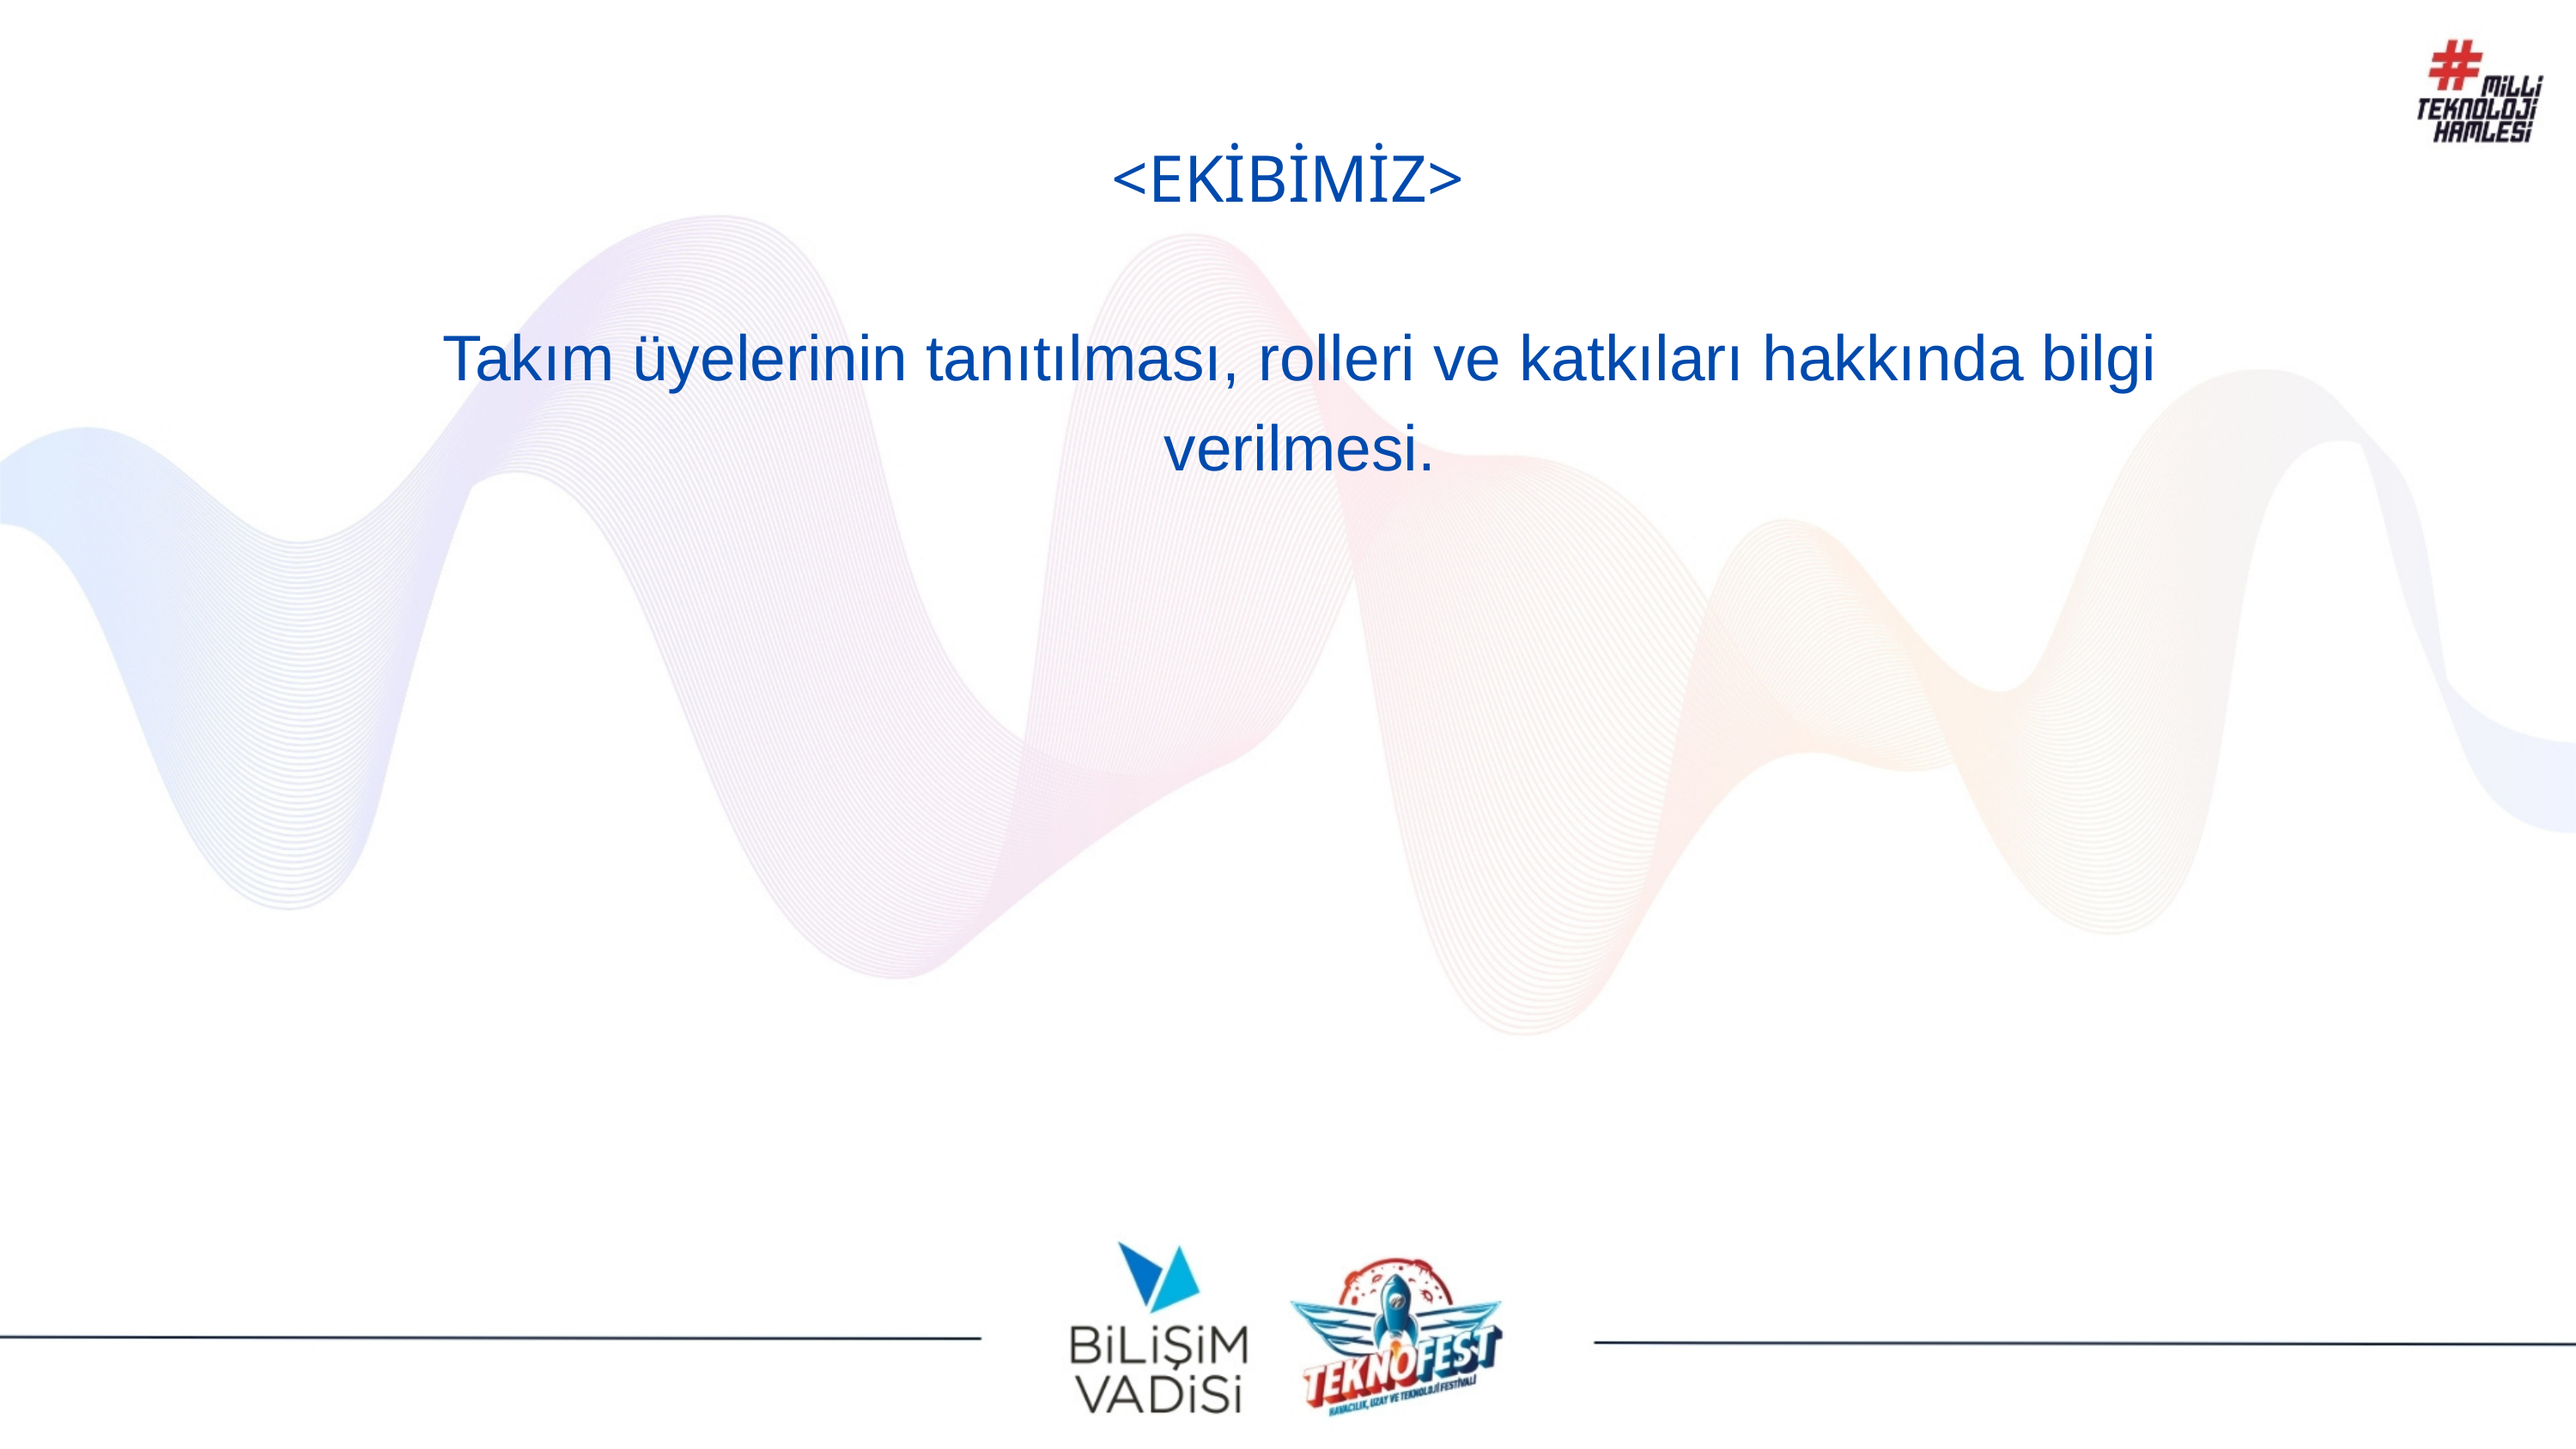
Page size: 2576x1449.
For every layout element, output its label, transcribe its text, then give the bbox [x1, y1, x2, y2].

text_box Takım üyelerinin tanıtılması, rolleri ve katkıları hakkında bilgi verilmesi. [307, 303, 2293, 484]
text_box <EKİBİMİZ> [1109, 124, 1467, 215]
text_box [0, 0, 2576, 1449]
